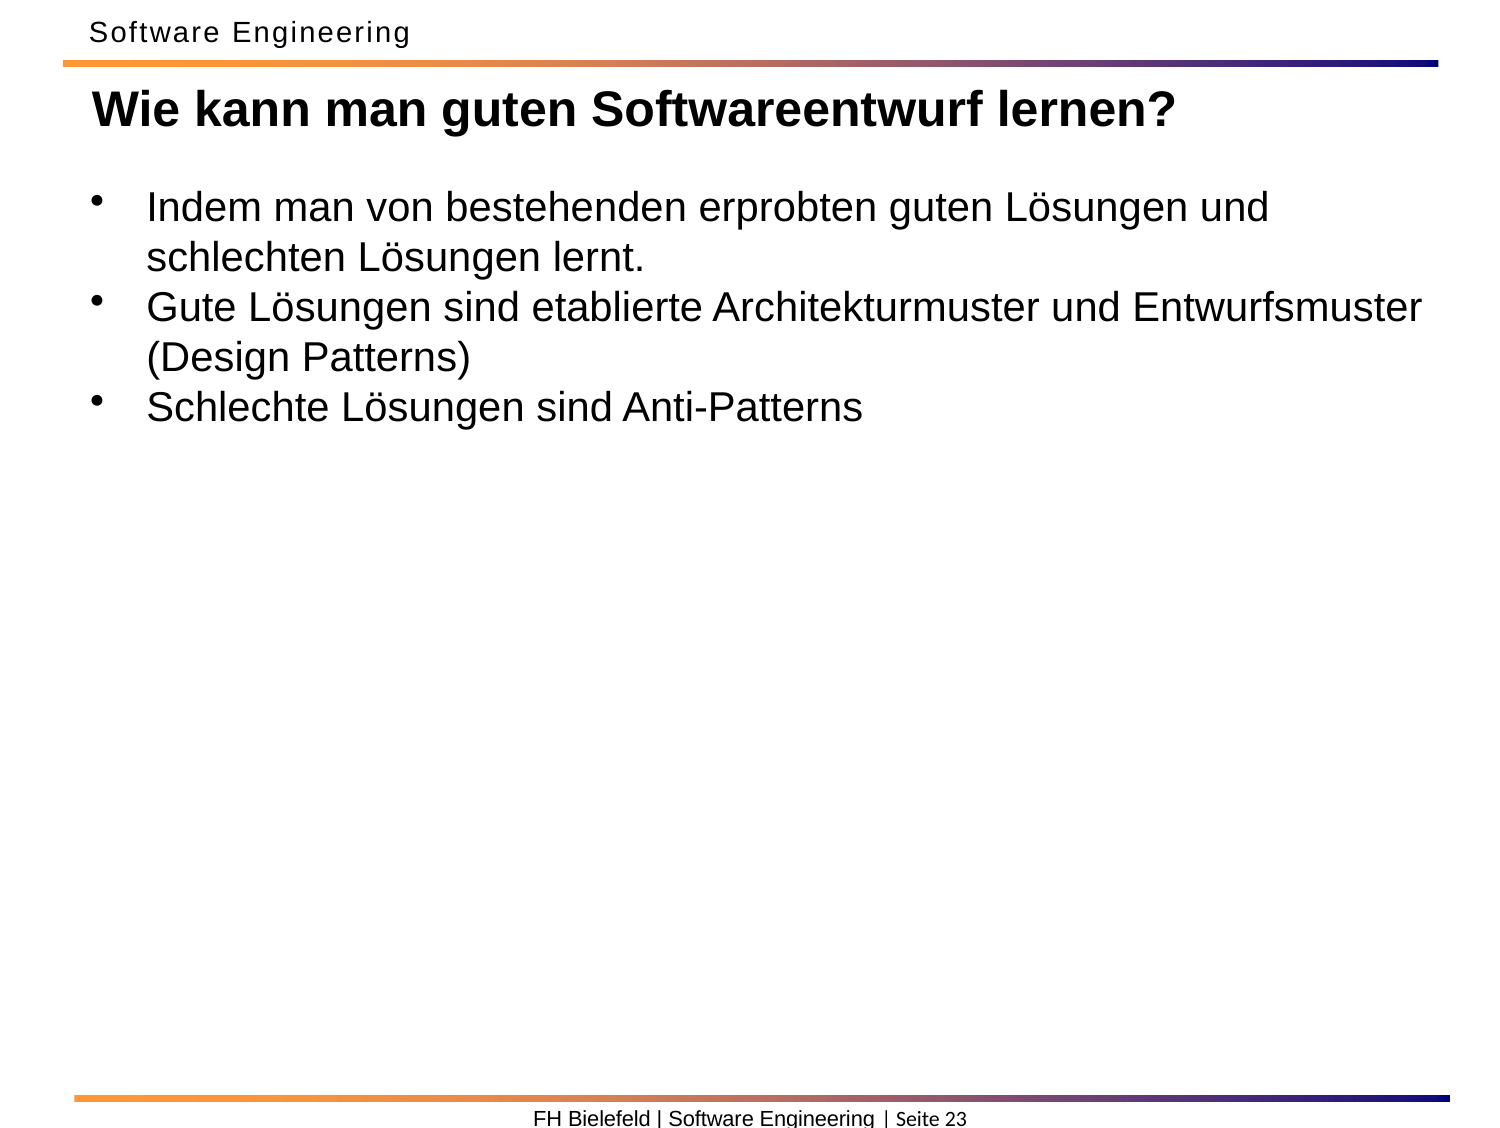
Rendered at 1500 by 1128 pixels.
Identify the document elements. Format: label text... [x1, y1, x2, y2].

text_box Wie kann man guten Softwareentwurf lernen? [76, 42, 1412, 171]
picture [74, 1095, 1450, 1102]
picture [62, 60, 76, 67]
text_box Indem man von bestehenden erprobten guten Lösungen und schlechten Lösungen lernt. Gute Lösungen sind etablierte Architekturmuster und Entwurfsmuster (Design Patterns) Schlechte Lösungen sind Anti-Patterns [74, 172, 1471, 988]
picture [1412, 60, 1439, 67]
text_box Software Engineering [86, 13, 1360, 42]
